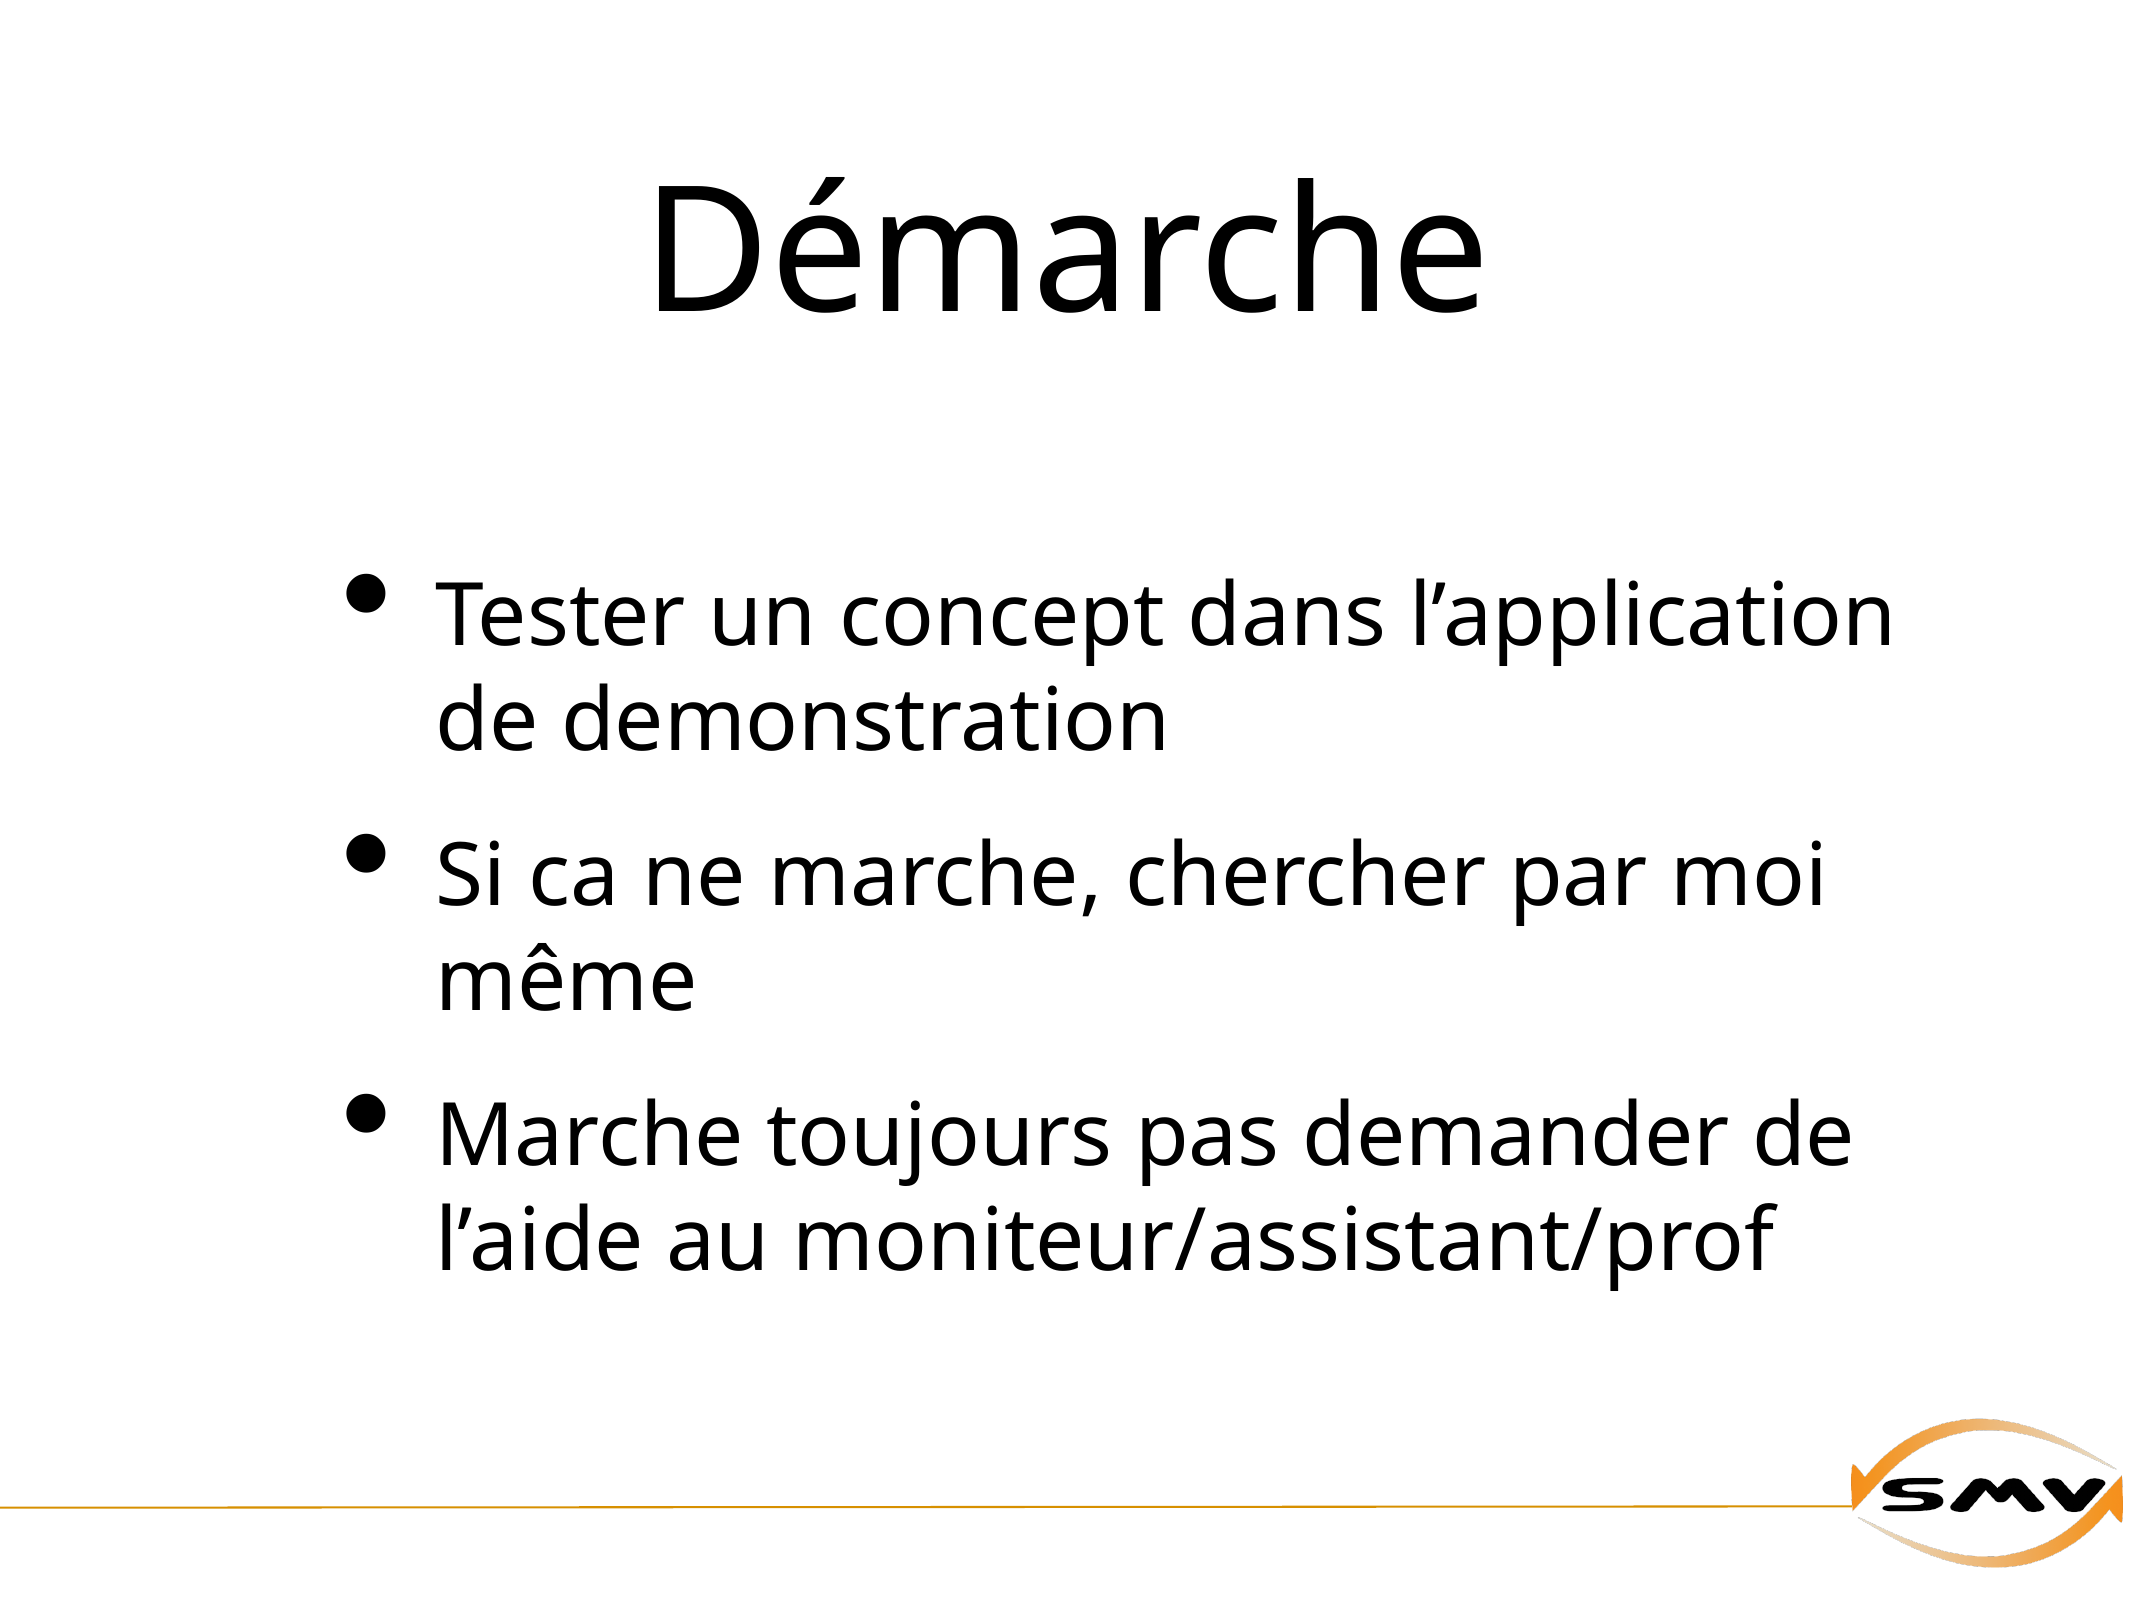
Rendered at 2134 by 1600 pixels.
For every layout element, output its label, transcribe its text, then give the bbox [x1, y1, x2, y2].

list Tester un concept dans l’application de demonstration Si ca ne marche, chercher par moi même Marche toujours pas demander de l’aide au moniteur/assistant/prof [207, 453, 1926, 1393]
picture [1851, 1416, 2123, 1588]
title Démarche [207, 41, 1926, 443]
